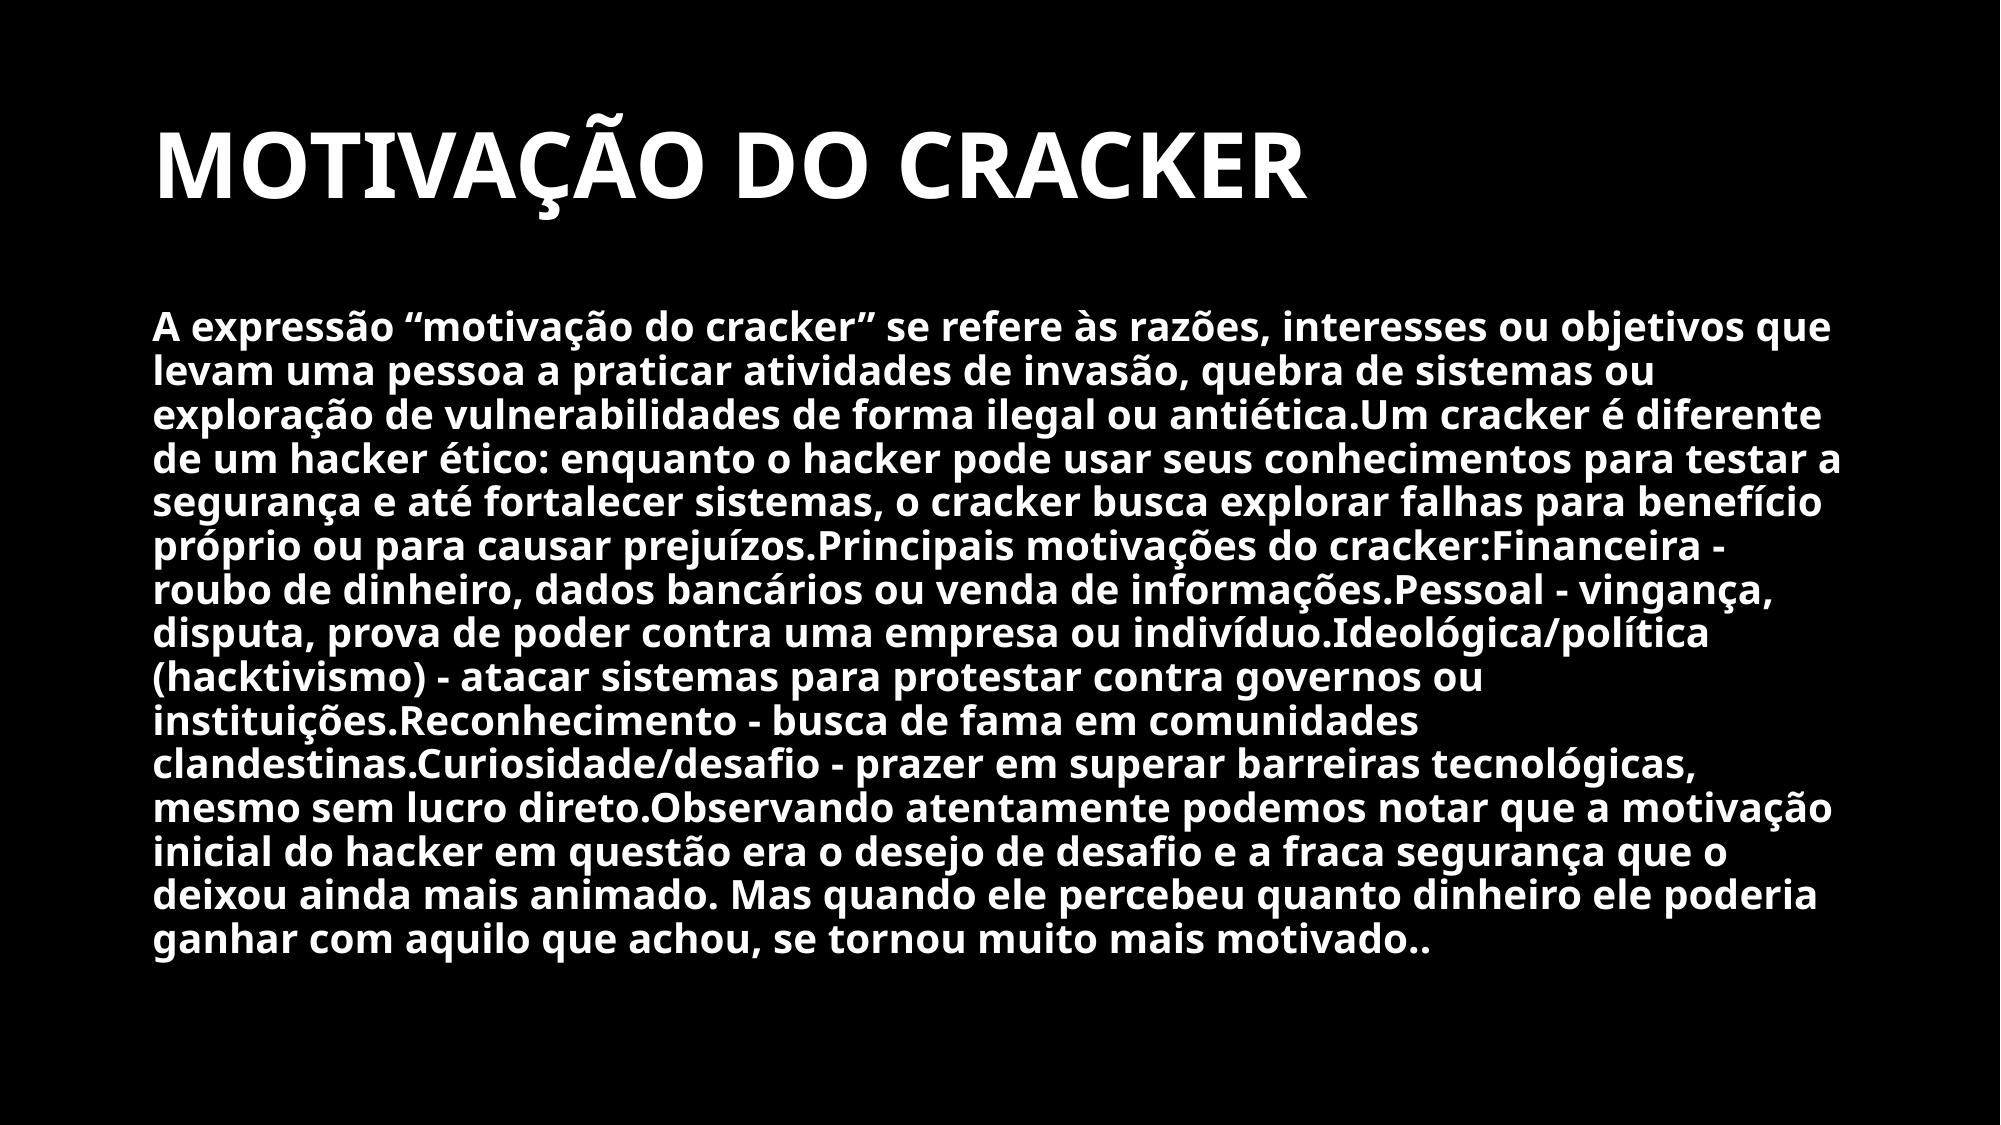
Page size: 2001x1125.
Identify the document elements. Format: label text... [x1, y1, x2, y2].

title MOTIVAÇÃO DO CRACKER [137, 59, 1863, 278]
list A expressão “motivação do cracker” se refere às razões, interesses ou objetivos que levam uma pessoa a praticar atividades de invasão, quebra de sistemas ou exploração de vulnerabilidades de forma ilegal ou antiética.Um cracker é diferente de um hacker ético: enquanto o hacker pode usar seus conhecimentos para testar a segurança e até fortalecer sistemas, o cracker busca explorar falhas para benefício próprio ou para causar prejuízos.Principais motivações do cracker:Financeira - roubo de dinheiro, dados bancários ou venda de informações.Pessoal - vingança, disputa, prova de poder contra uma empresa ou indivíduo.Ideológica/política (hacktivismo) - atacar sistemas para protestar contra governos ou instituições.Reconhecimento - busca de fama em comunidades clandestinas.Curiosidade/desafio - prazer em superar barreiras tecnológicas, mesmo sem lucro direto.Observando atentamente podemos notar que a motivação inicial do hacker em questão era o desejo de desafio e a fraca segurança que o deixou ainda mais animado. Mas quando ele percebeu quanto dinheiro ele poderia ganhar com aquilo que achou, se tornou muito mais motivado.. [137, 299, 1863, 1014]
